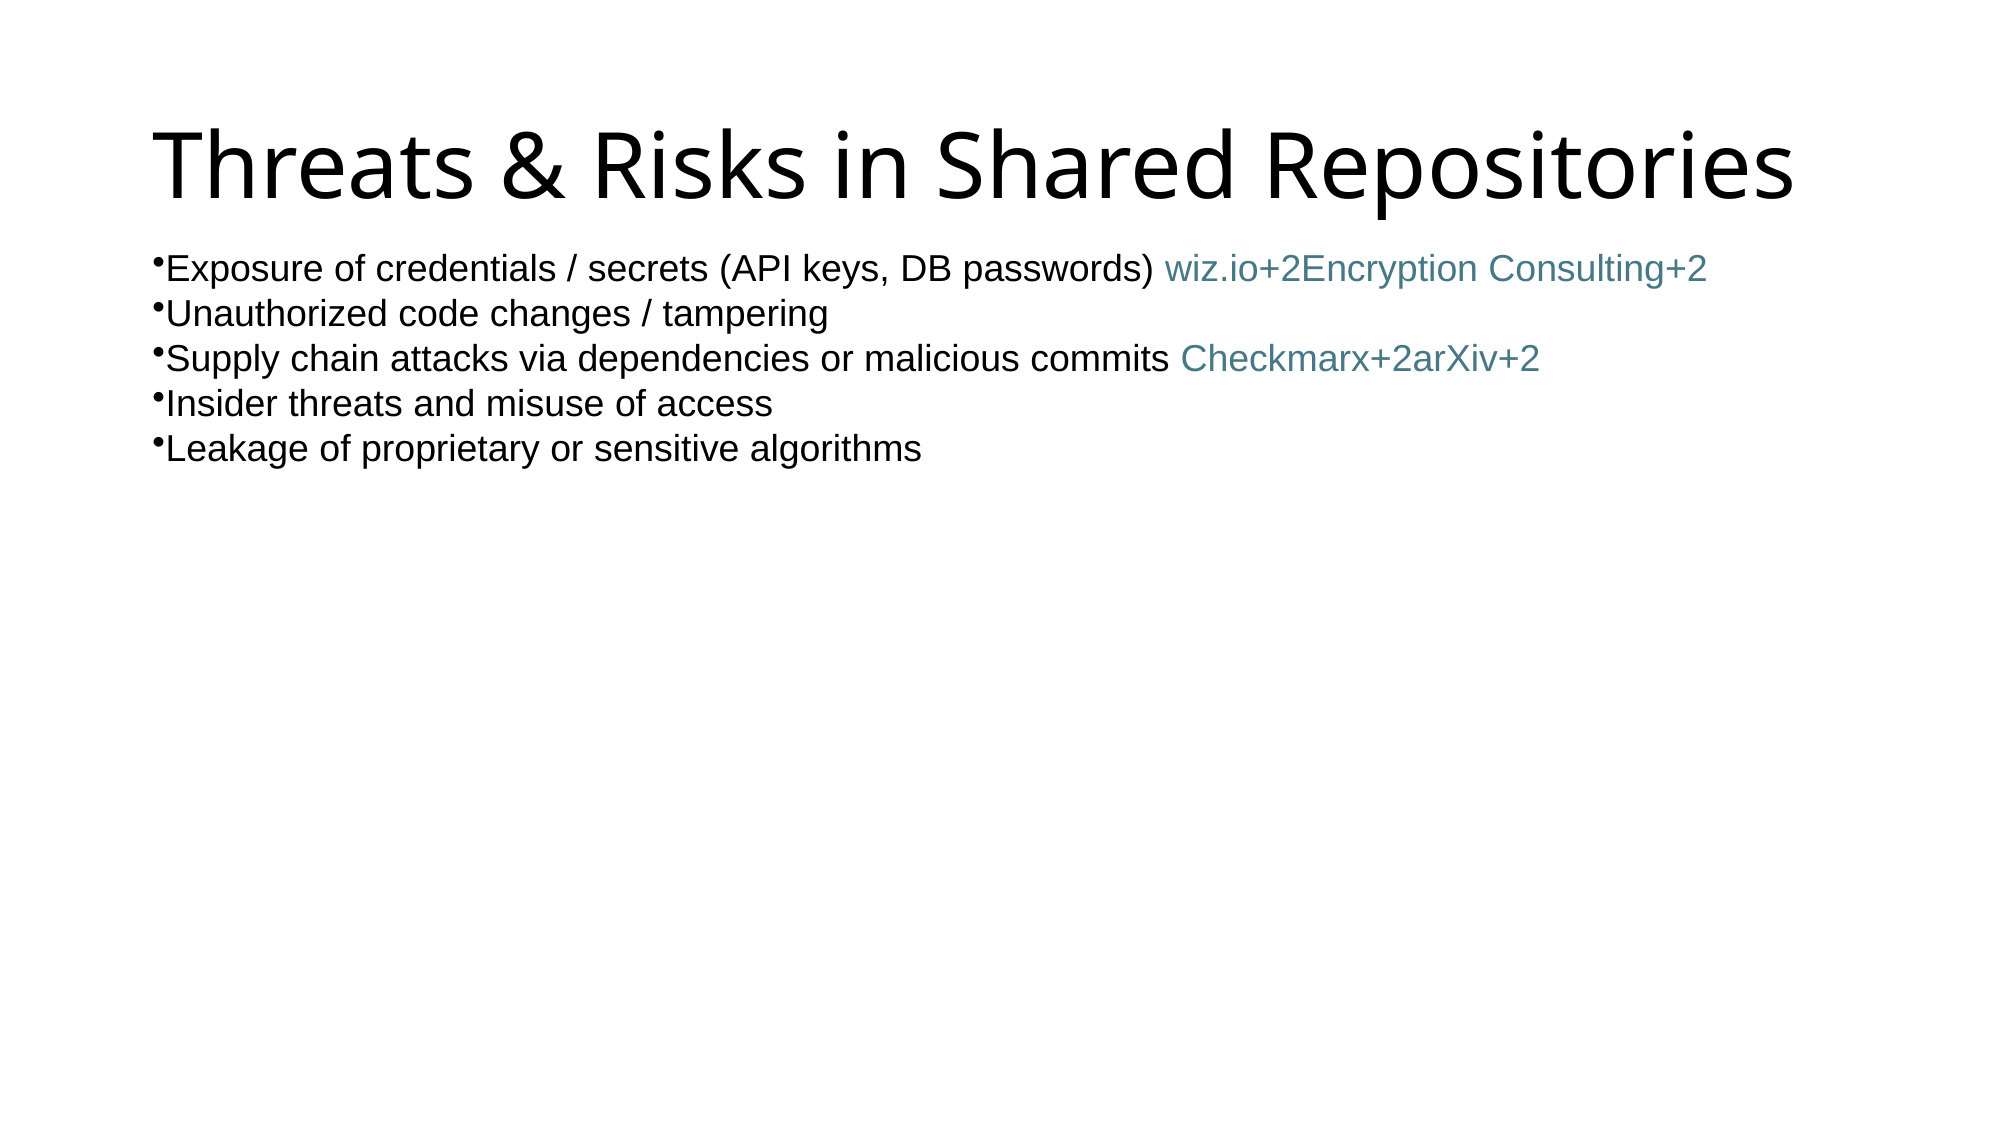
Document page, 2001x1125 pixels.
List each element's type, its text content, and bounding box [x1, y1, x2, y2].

title Threats & Risks in Shared Repositories [1740, 59, 1863, 278]
list Exposure of credentials / secrets (API keys, DB passwords) wiz.io+2Encryption Consulting+2 Unauthorized code changes / tampering Supply chain attacks via dependencies or malicious commits Checkmarx+2arXiv+2 Insider threats and misuse of access Leakage of proprietary or sensitive algorithms [137, 30, 1740, 684]
